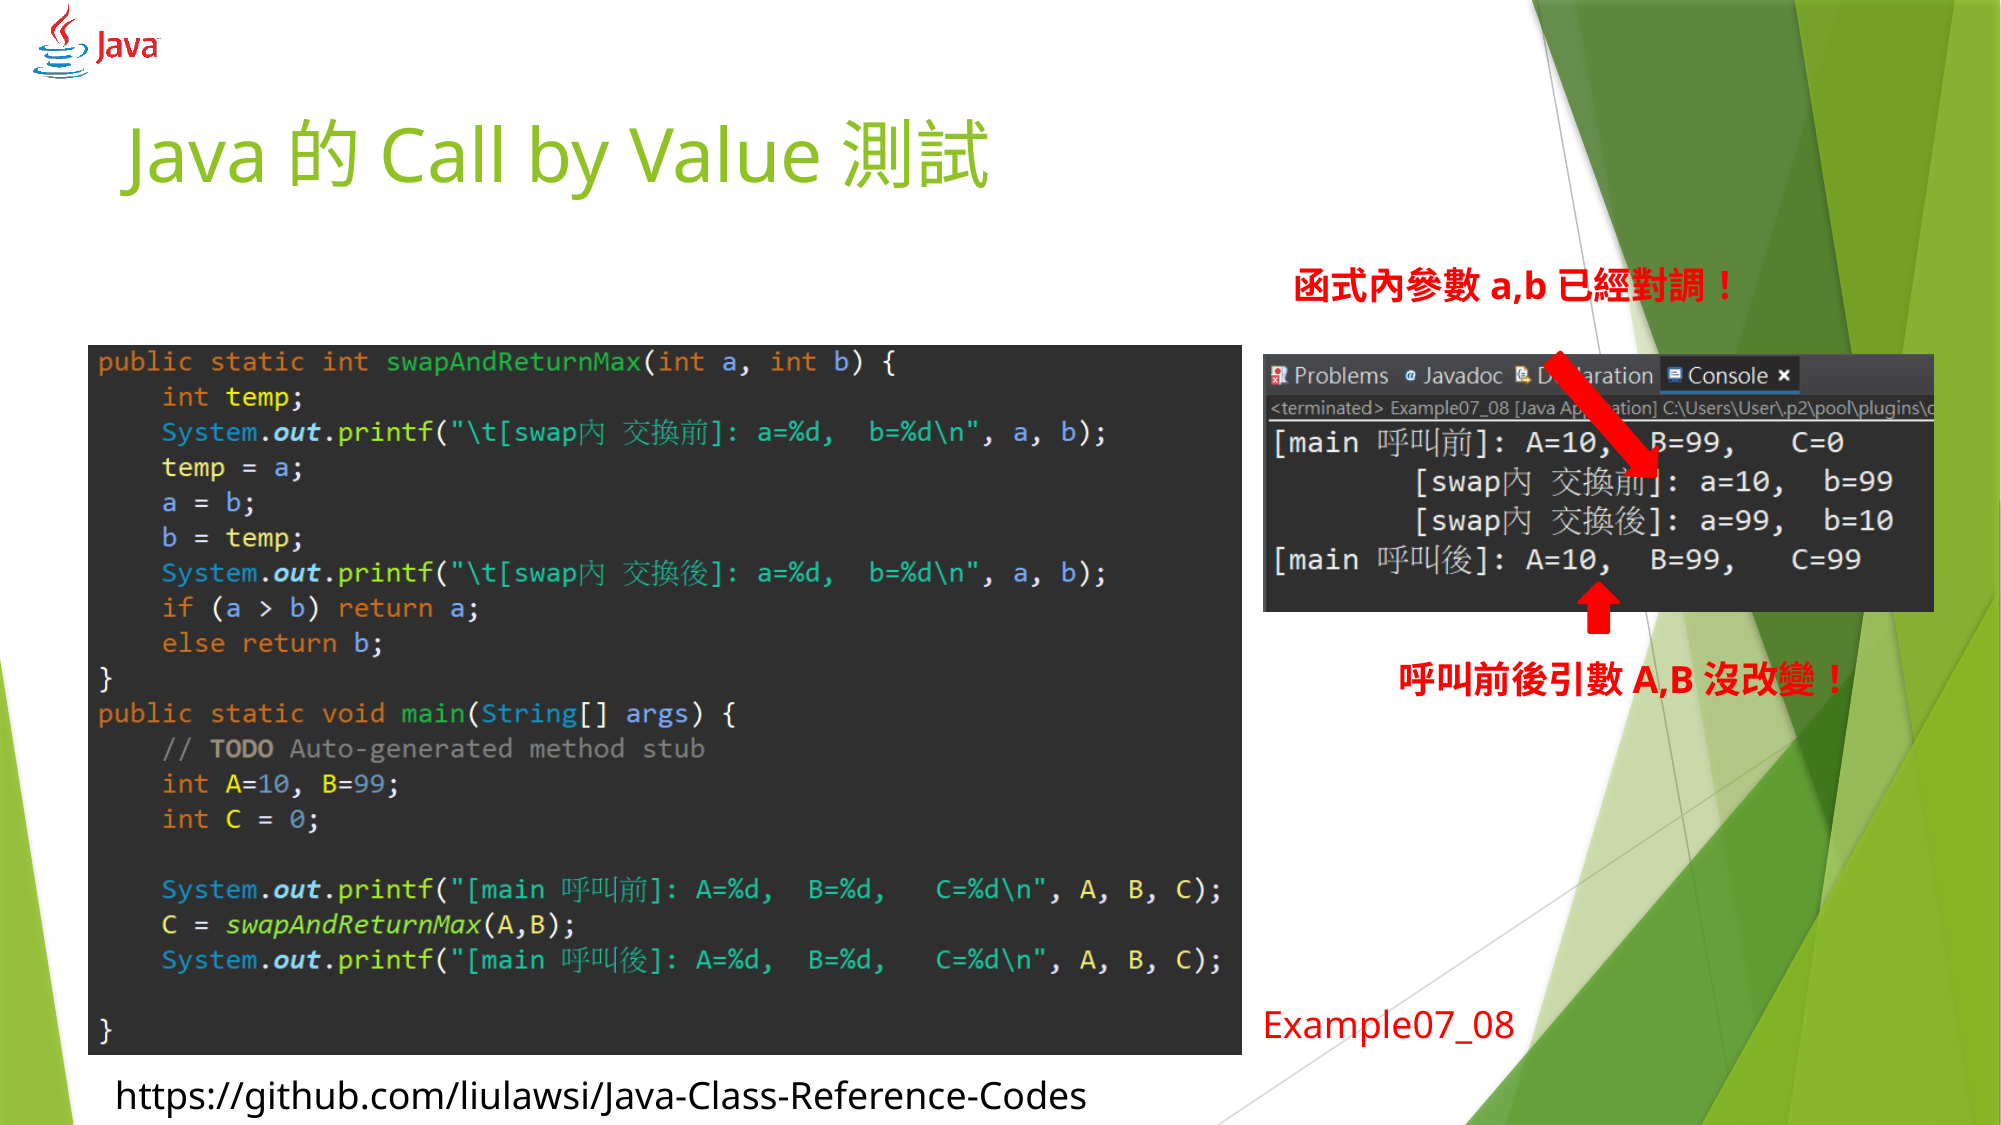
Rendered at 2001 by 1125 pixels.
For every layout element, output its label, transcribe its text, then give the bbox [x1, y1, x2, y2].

picture [27, 1, 165, 79]
text_box Example07_08 [1247, 994, 1531, 1054]
picture [87, 344, 1242, 1056]
picture [1263, 353, 1935, 612]
text_box 呼叫前後引數A,B沒改變！ [1383, 648, 1869, 709]
title Java的Call by Value測試 [111, 99, 1522, 317]
text_box [1587, 622, 1611, 634]
text_box 函式內參數a,b已經對調！ [1278, 255, 1759, 315]
